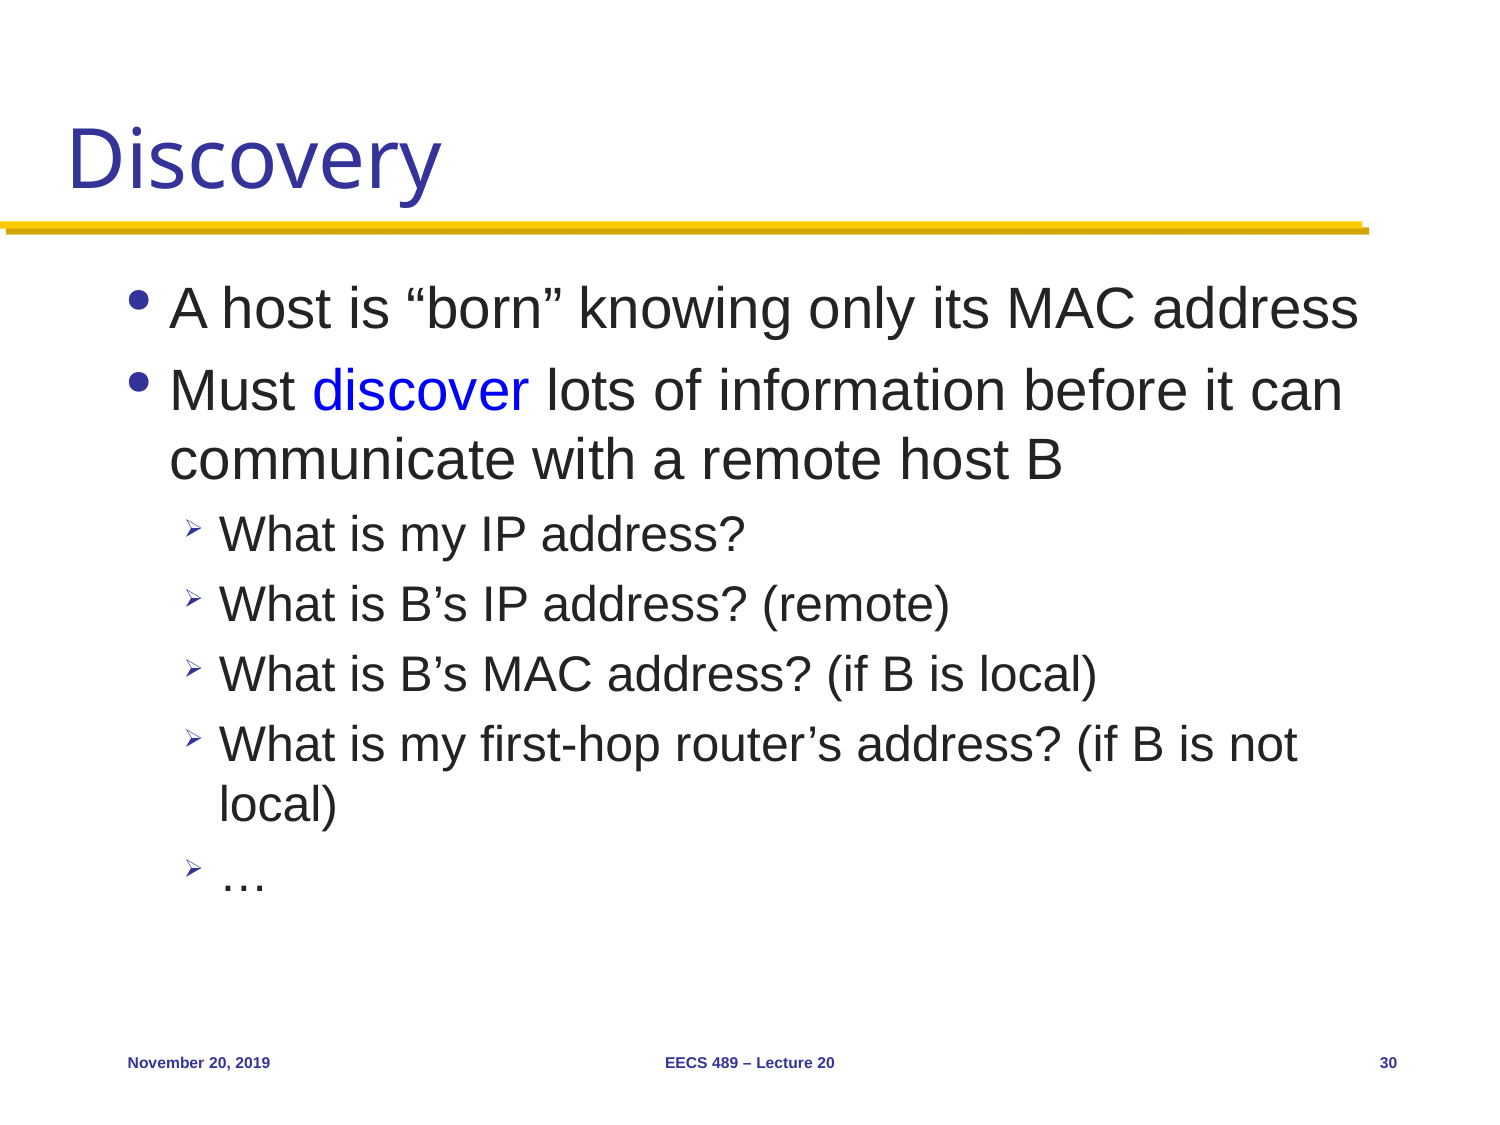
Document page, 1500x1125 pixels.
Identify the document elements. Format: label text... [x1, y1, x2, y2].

slide_number 30 [1312, 1024, 1413, 1101]
title Discovery [49, 24, 1451, 213]
list A host is “born” knowing only its MAC address Must discover lots of information before it can communicate with a remote host B What is my IP address? What is B’s IP address? (remote) What is B’s MAC address? (if B is local) What is my first-hop router’s address? (if B is not local) … [112, 262, 1413, 988]
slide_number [112, 1024, 426, 1101]
footer EECS 489 – Lecture 20 [512, 1024, 988, 1101]
